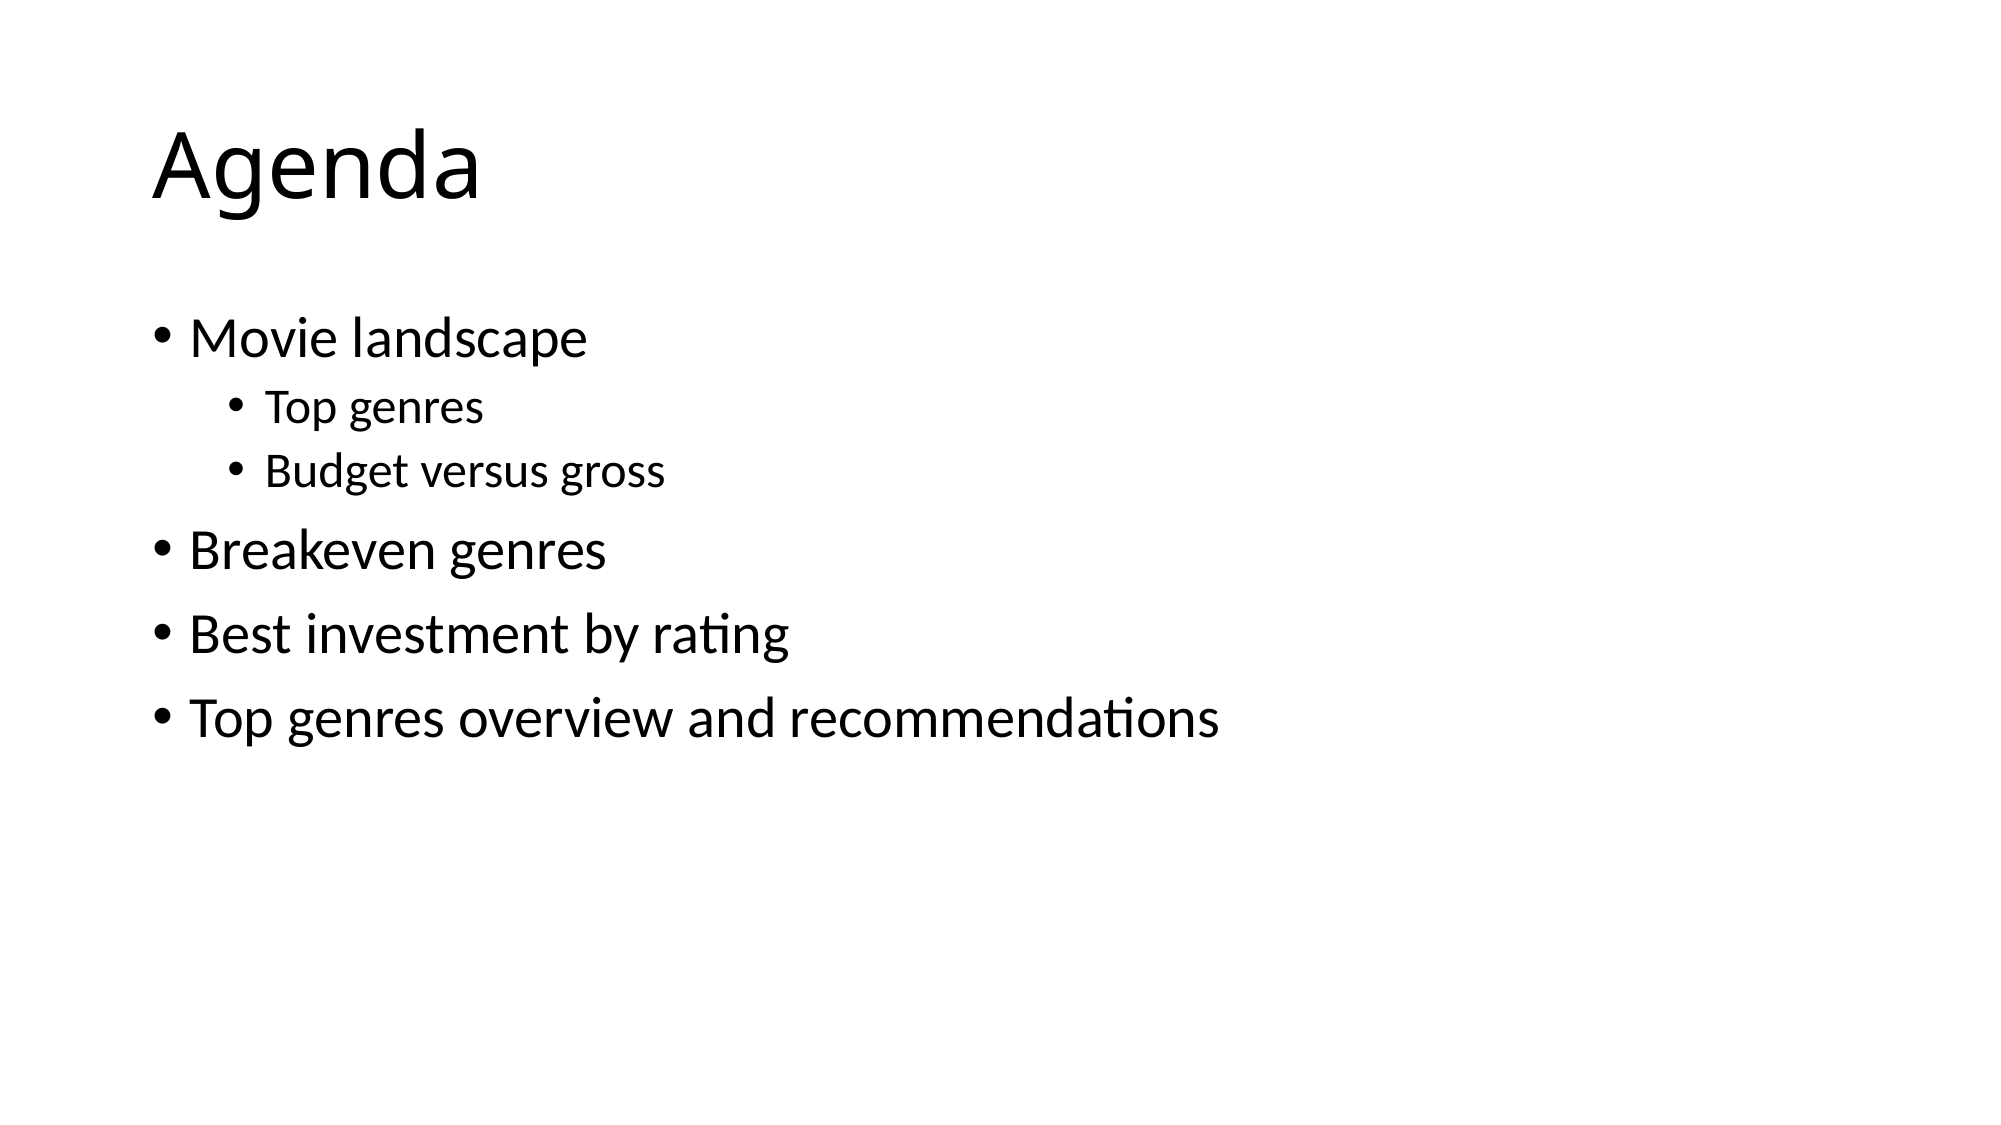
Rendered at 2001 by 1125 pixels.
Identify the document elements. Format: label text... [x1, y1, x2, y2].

title Agenda [137, 59, 1863, 278]
list Movie landscape Top genres Budget versus gross Breakeven genres Best investment by rating Top genres overview and recommendations [137, 299, 1863, 1014]
